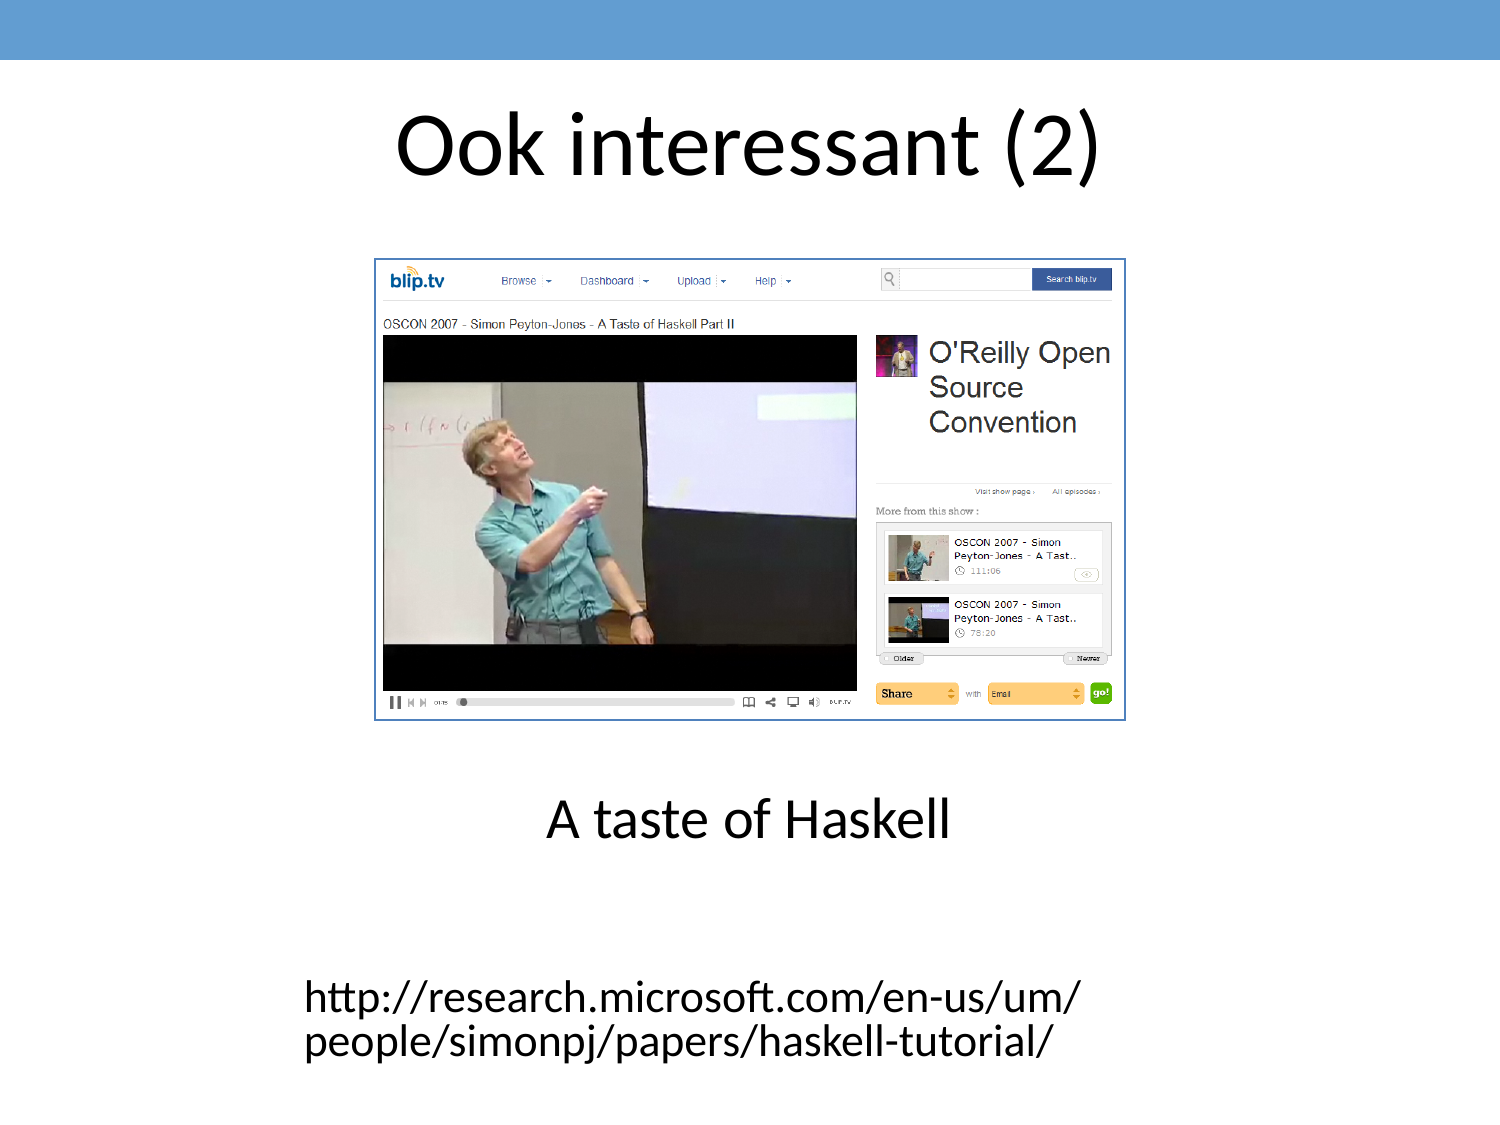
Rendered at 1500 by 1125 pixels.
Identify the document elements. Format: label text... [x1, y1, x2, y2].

text_box http://research.microsoft.com/en-us/um/people/simonpj/papers/haskell-tutorial/ [289, 969, 1211, 1073]
text_box A taste of Haskell [531, 785, 969, 858]
picture [375, 259, 1125, 720]
text_box Ook interessant (2) [74, 45, 1425, 233]
